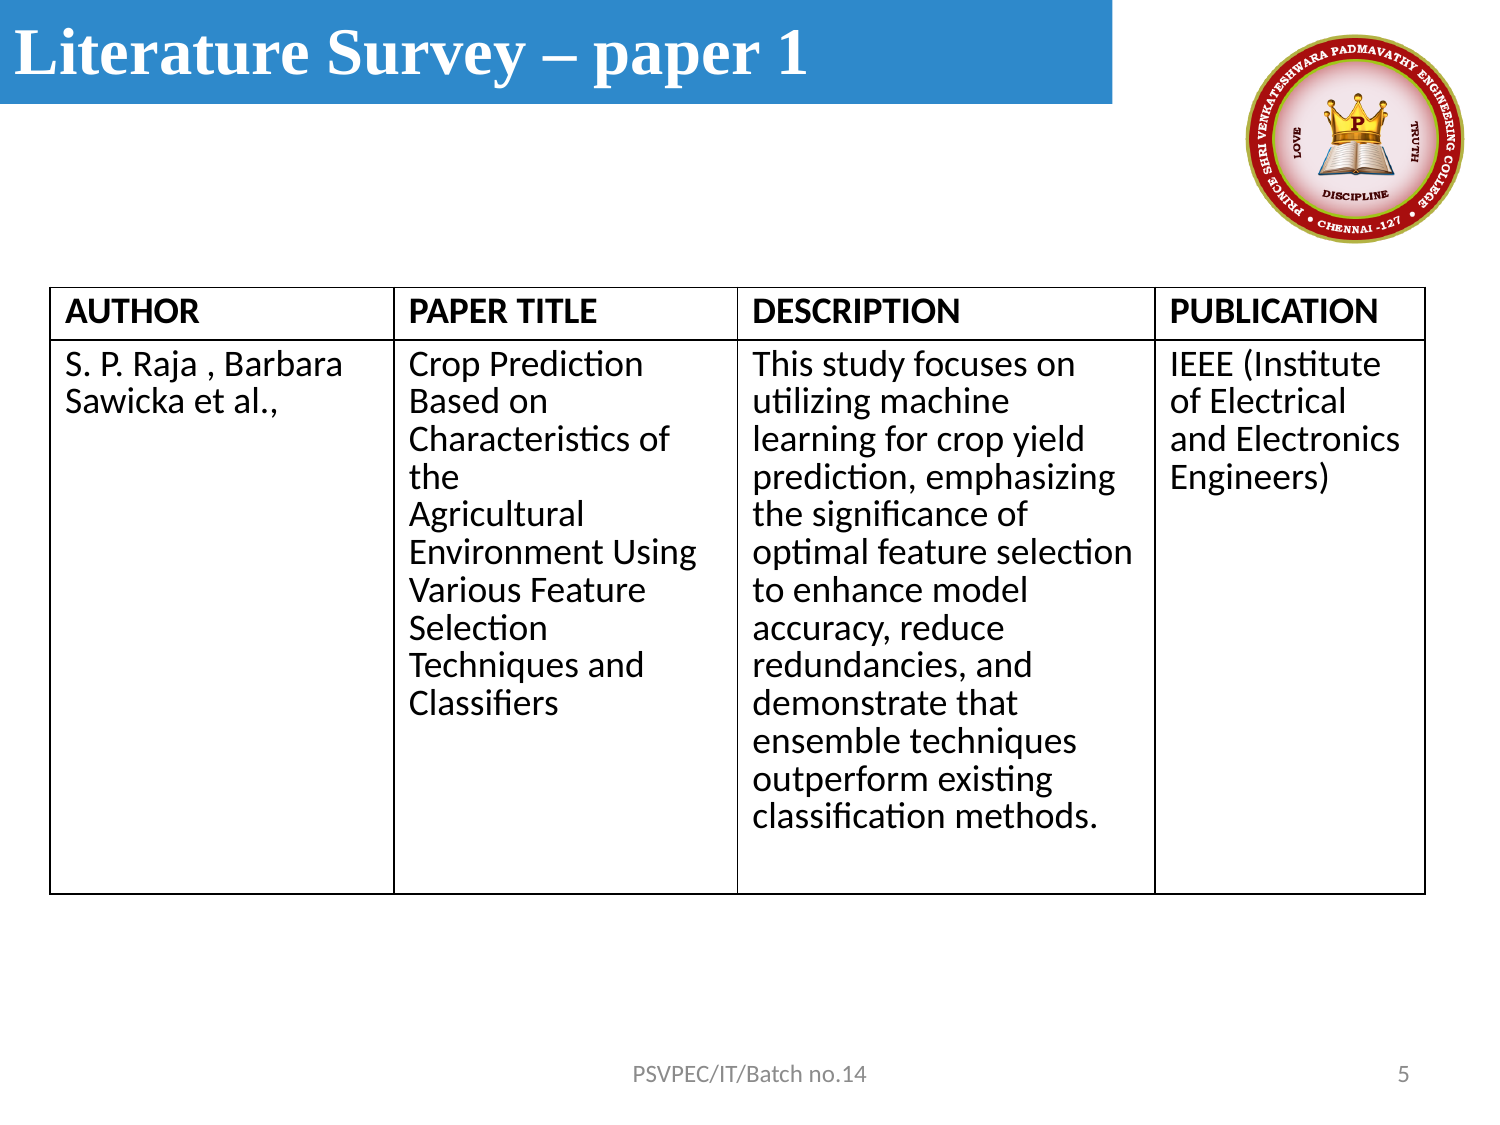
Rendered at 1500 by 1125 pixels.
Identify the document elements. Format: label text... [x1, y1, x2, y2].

slide_number 5 [1074, 1042, 1425, 1103]
table_header PUBLICATION [1156, 288, 1424, 339]
table_header AUTHOR [51, 288, 393, 339]
table_cell S. P. Raja , Barbara Sawicka et al., [51, 341, 393, 893]
table_header PAPER TITLE [395, 288, 737, 339]
footer PSVPEC/IT/Batch no.14 [512, 1042, 988, 1103]
table_cell IEEE (Institute of Electrical and Electronics Engineers) [1156, 341, 1424, 893]
picture [1212, 24, 1500, 251]
table_header DESCRIPTION [738, 288, 1154, 339]
table_cell Crop Prediction Based on Characteristics of the Agricultural Environment Using Various Feature Selection Techniques and Classifiers [395, 341, 737, 893]
text_box Literature Survey – paper 1 [0, 0, 1114, 106]
table_cell This study focuses on utilizing machine learning for crop yield prediction, emphasizing the significance of optimal feature selection to enhance model accuracy, reduce redundancies, and demonstrate that ensemble techniques outperform existing classification methods. [738, 341, 1154, 893]
